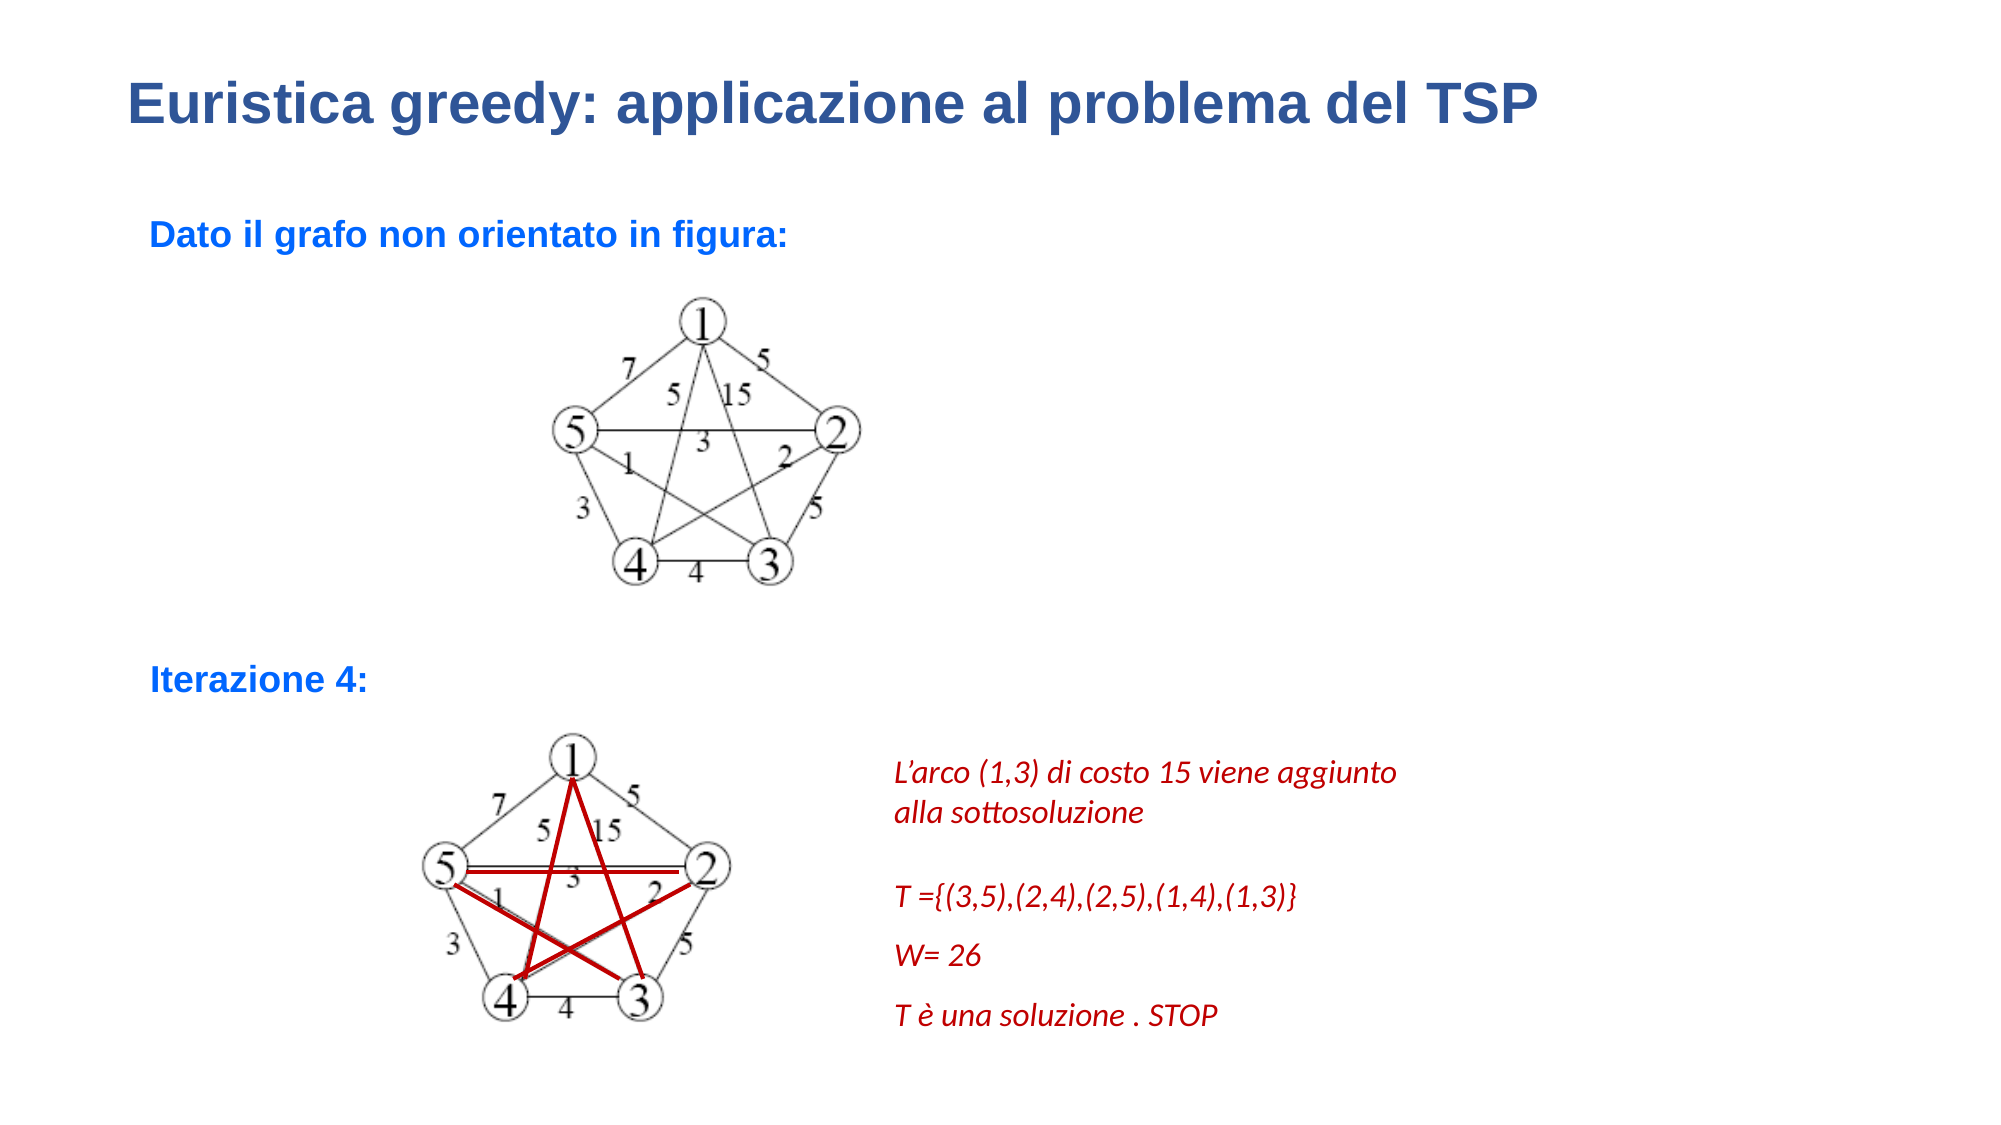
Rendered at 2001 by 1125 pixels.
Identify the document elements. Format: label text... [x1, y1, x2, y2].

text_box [454, 884, 513, 979]
text_box Iterazione 4: [135, 648, 1507, 708]
text_box Dato il grafo non orientato in figura: [134, 203, 1506, 263]
text_box T ={(3,5),(2,4),(2,5),(1,4),(1,3)} W= 26 T è una soluzione . STOP [878, 884, 1424, 1003]
text_box Euristica greedy: applicazione al problema del TSP [112, 57, 1724, 129]
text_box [524, 777, 572, 979]
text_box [513, 884, 524, 979]
picture [513, 282, 868, 617]
text_box L’arco (1,3) di costo 15 viene aggiunto alla sottosoluzione [878, 754, 1424, 826]
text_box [572, 777, 644, 979]
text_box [644, 884, 691, 979]
picture [383, 718, 738, 1053]
